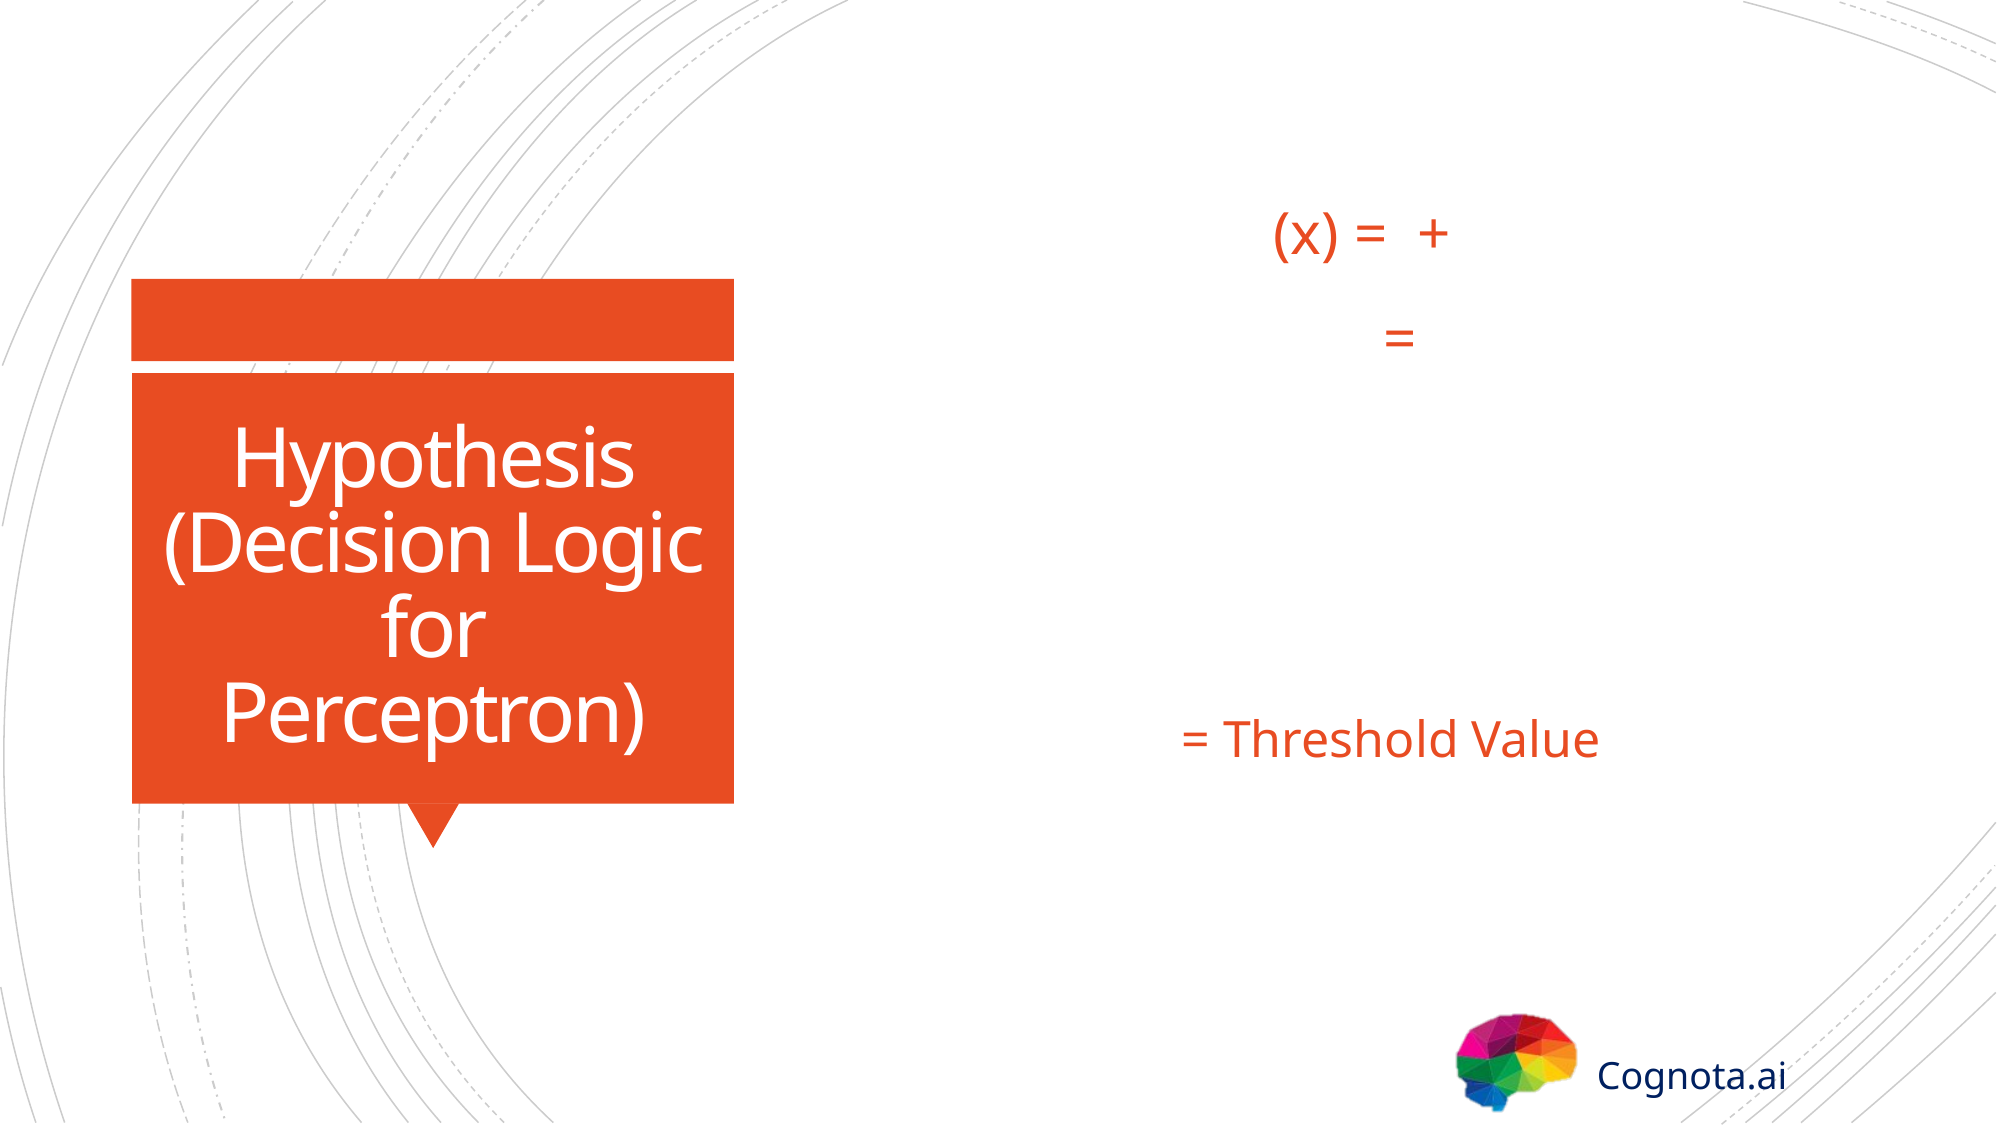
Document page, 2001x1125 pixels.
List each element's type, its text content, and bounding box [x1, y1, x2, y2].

title Hypothesis (Decision Logic for Perceptron) [145, 387, 721, 792]
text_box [1421, 989, 1819, 1125]
